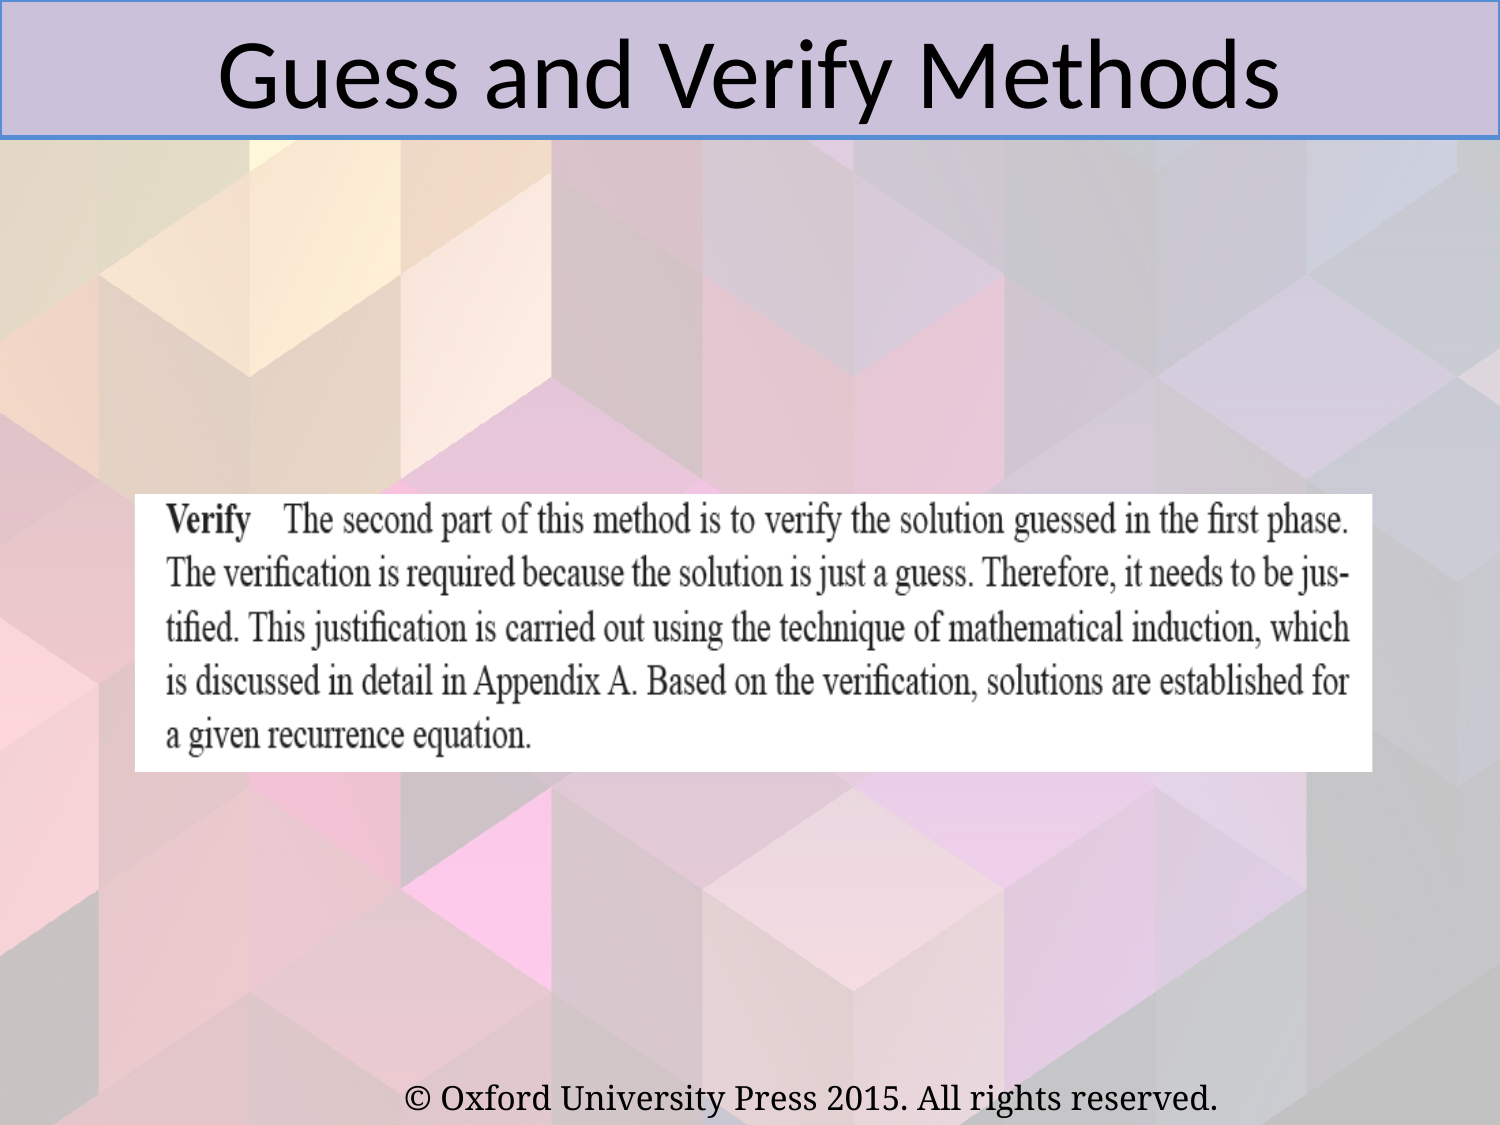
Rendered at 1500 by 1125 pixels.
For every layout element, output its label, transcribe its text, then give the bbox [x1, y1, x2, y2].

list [134, 493, 1373, 772]
text_box Guess and Verify Methods [0, 0, 1500, 138]
